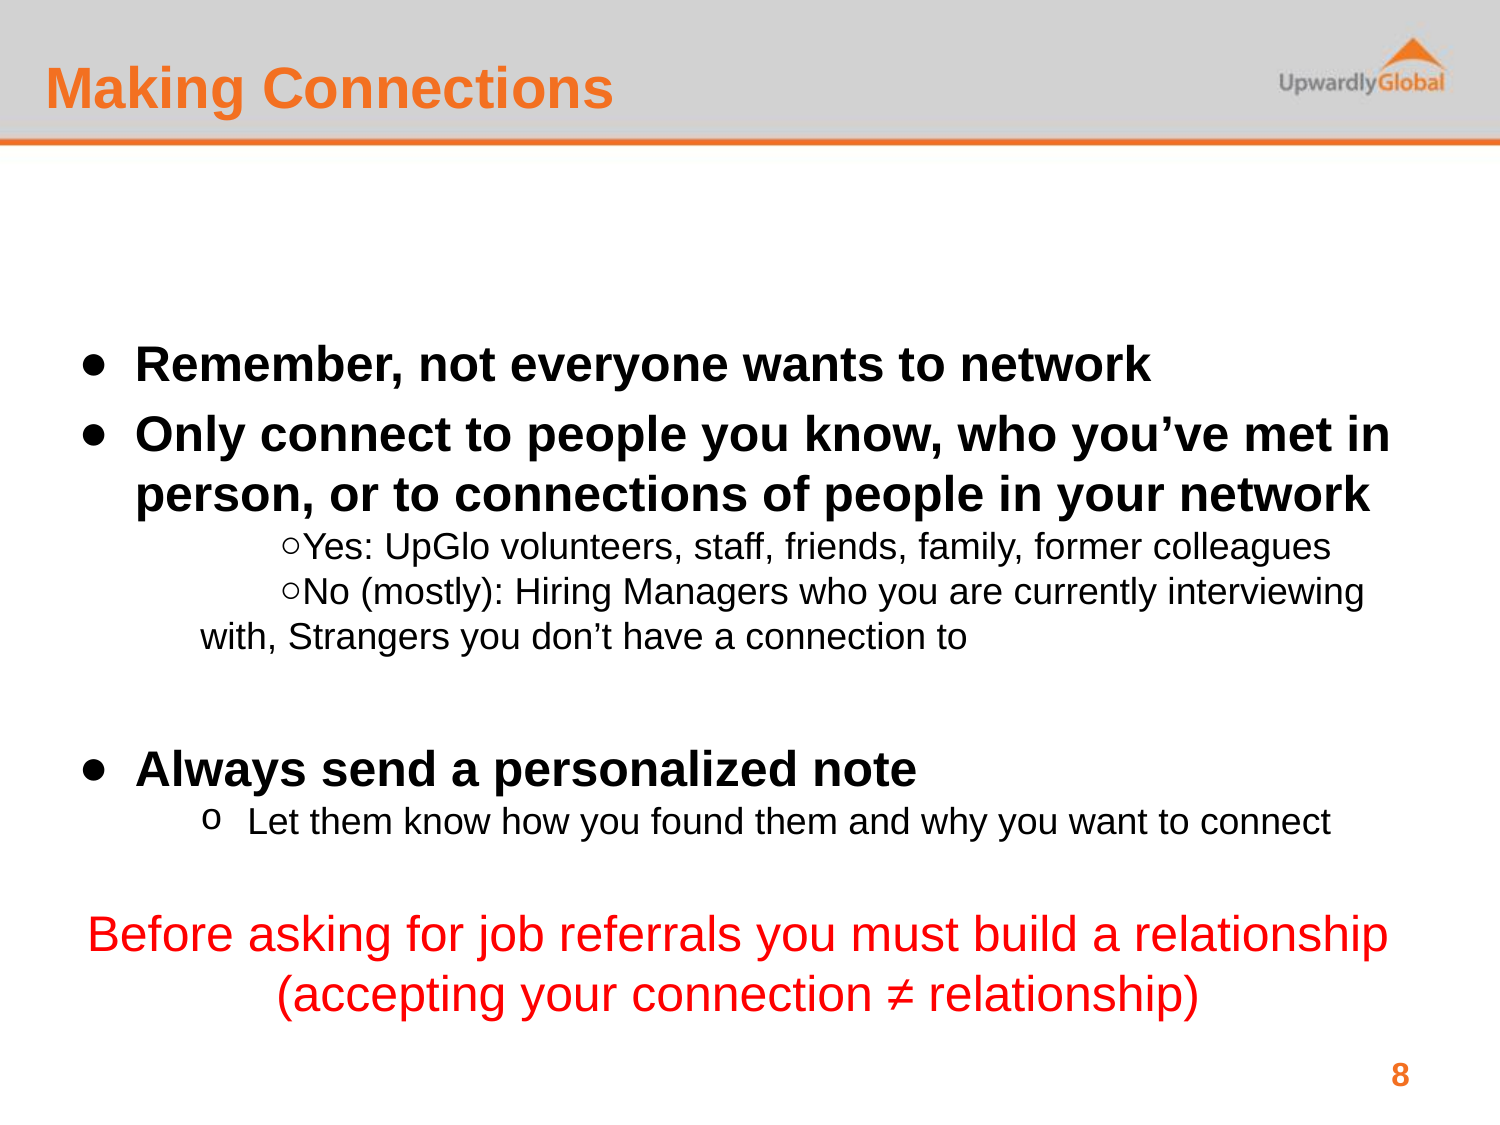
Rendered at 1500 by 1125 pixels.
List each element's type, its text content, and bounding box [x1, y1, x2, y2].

title Making Connections [30, 33, 1273, 137]
list Remember, not everyone wants to network Only connect to people you know, who you’ve met in person, or to connections of people in your network Yes: UpGlo volunteers, staff, friends, family, former colleagues No (mostly): Hiring Managers who you are currently interviewing with, Strangers you don’t have a connection to Always send a personalized note Let them know how you found them and why you want to connect Before asking for job referrals you must build a relationship (accepting your connection ≠ relationship) [63, 264, 1414, 1007]
picture [0, 0, 1500, 1125]
slide_number 8 [1074, 1042, 1425, 1103]
